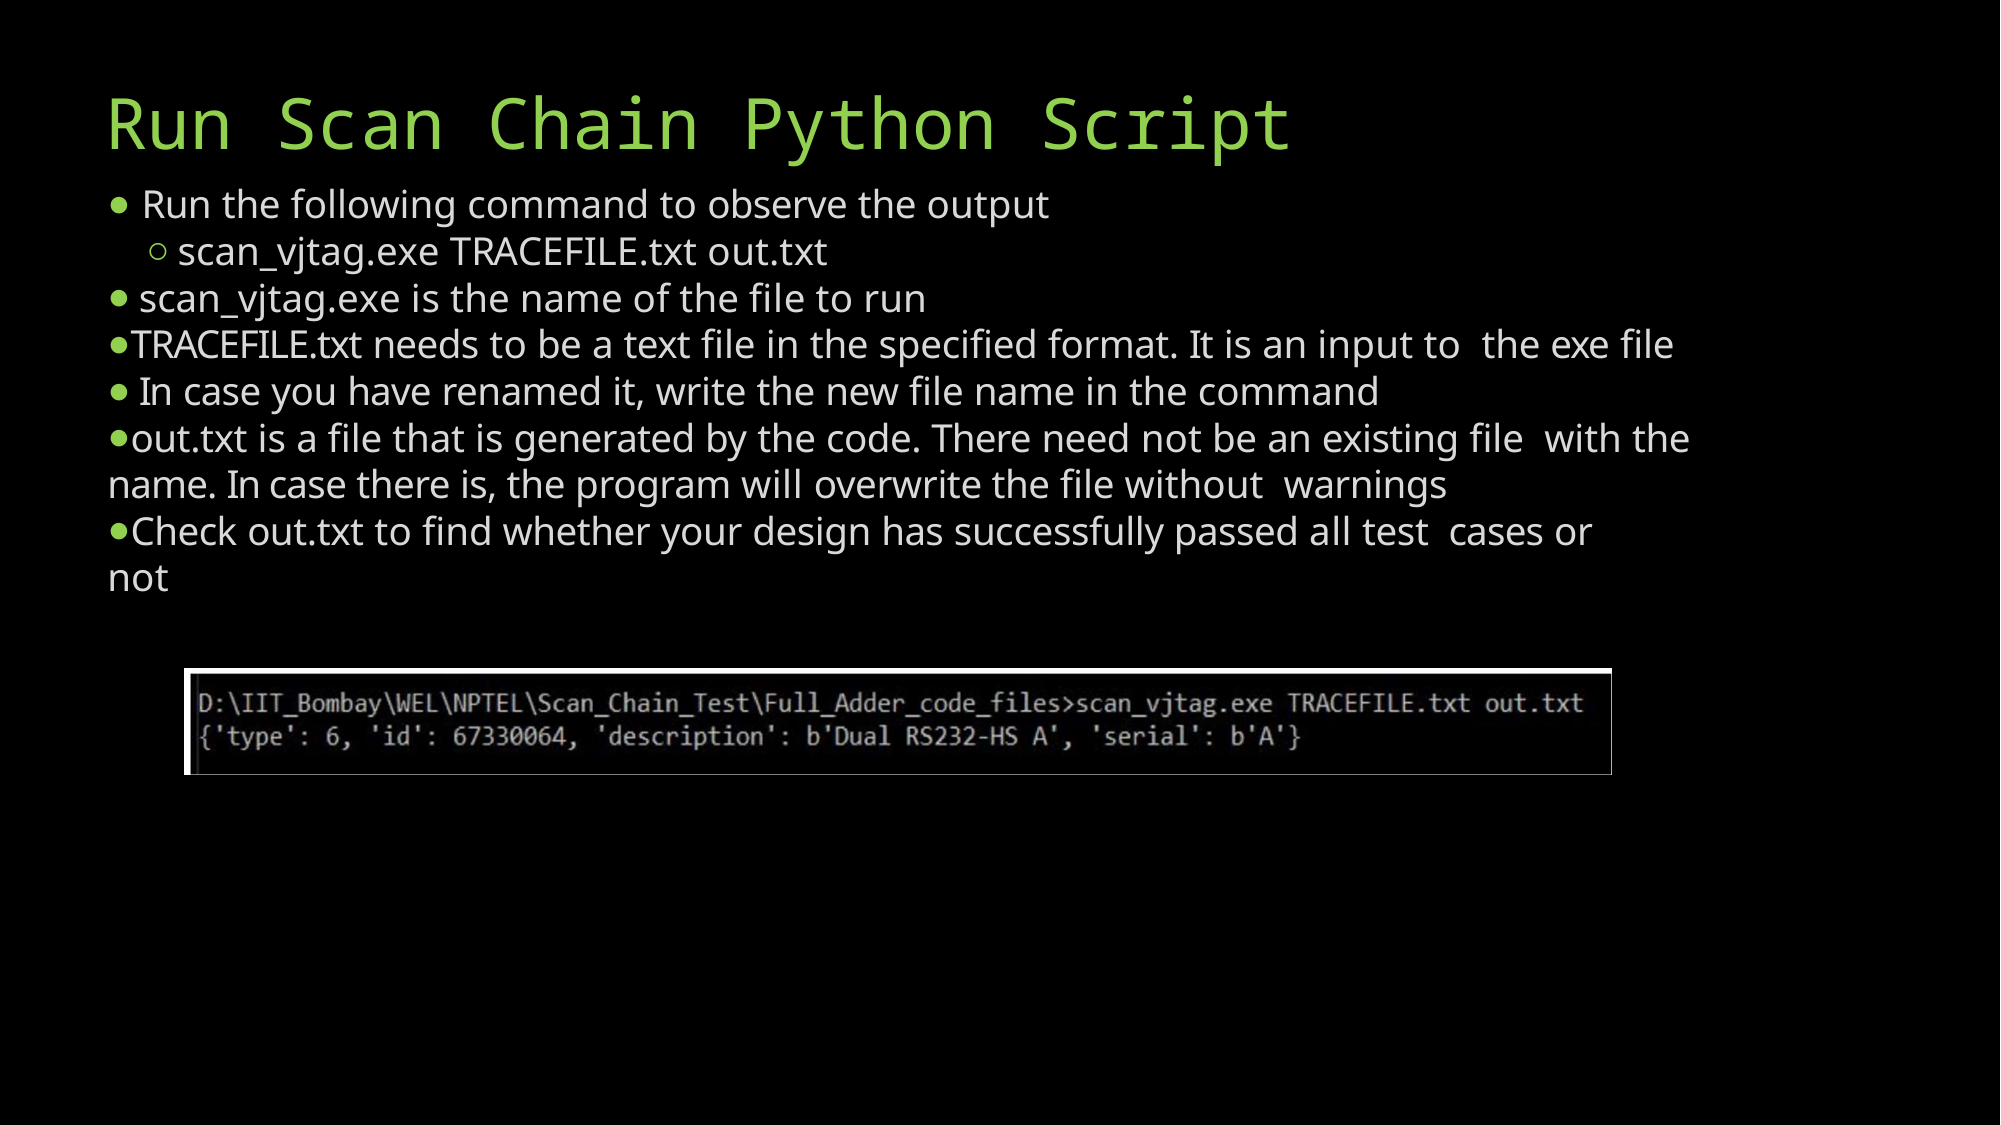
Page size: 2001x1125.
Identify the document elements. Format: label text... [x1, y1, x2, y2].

list Run the following command to observe the output scan_vjtag.exe TRACEFILE.txt out.txt scan_vjtag.exe is the name of the file to run TRACEFILE.txt needs to be a text file in the specified format. It is an input to the exe file In case you have renamed it, write the new file name in the command out.txt is a file that is generated by the code. There need not be an existing file with the name. In case there is, the program will overwrite the file without warnings Check out.txt to find whether your design has successfully passed all test cases or not [90, 172, 1750, 1000]
title Run Scan Chain Python Script [90, 66, 1733, 172]
picture [184, 668, 1612, 775]
